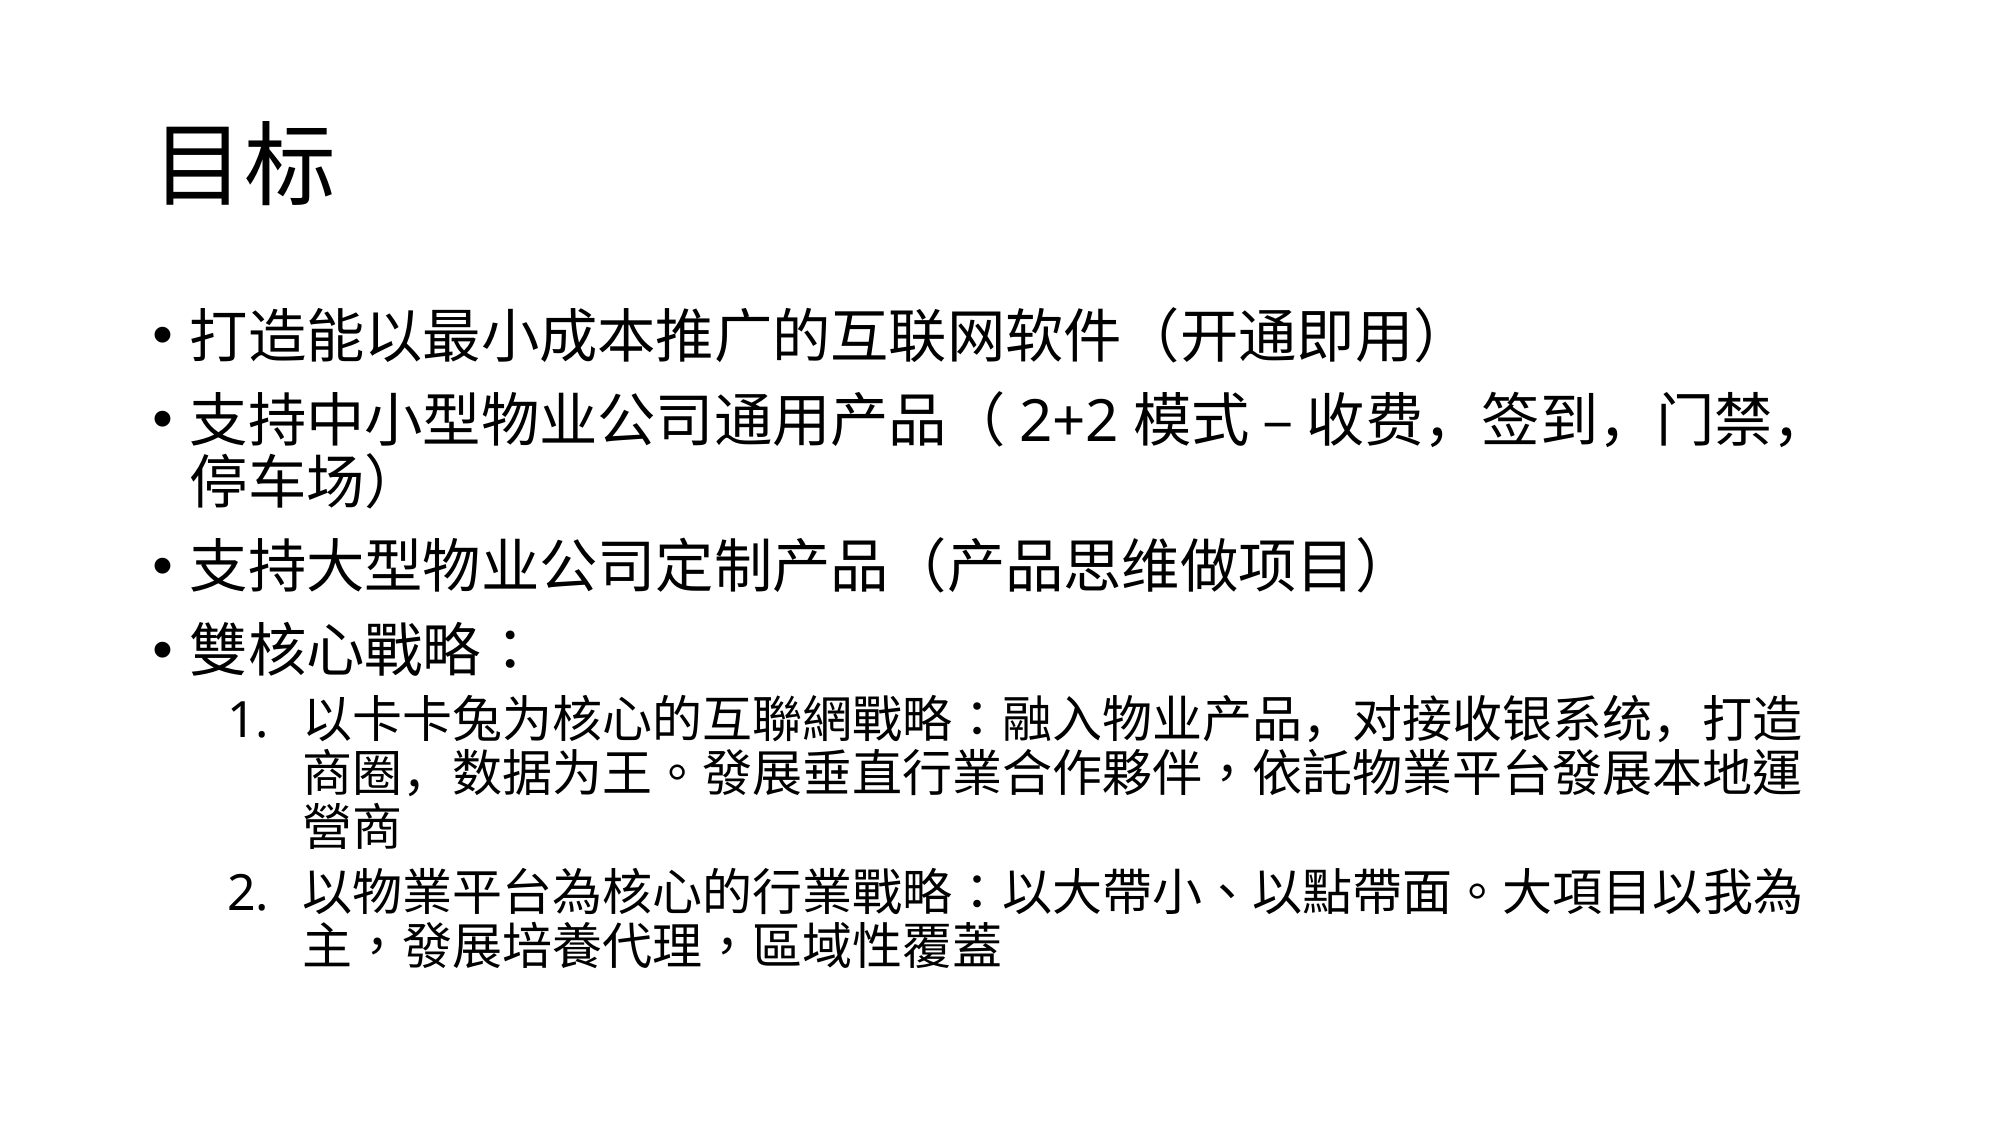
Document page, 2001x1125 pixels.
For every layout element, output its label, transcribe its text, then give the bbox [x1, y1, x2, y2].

list 打造能以最小成本推广的互联网软件（开通即用） 支持中小型物业公司通用产品（2+2模式 – 收费，签到，门禁，停车场） 支持大型物业公司定制产品（产品思维做项目） 雙核心戰略： 以卡卡兔为核心的互聯網戰略：融入物业产品，对接收银系统，打造商圈，数据为王。發展垂直行業合作夥伴，依託物業平台發展本地運營商 以物業平台為核心的行業戰略：以大帶小、以點帶面。大項目以我為主，發展培養代理，區域性覆蓋 [137, 299, 1863, 1014]
title 目标 [137, 59, 1863, 278]
